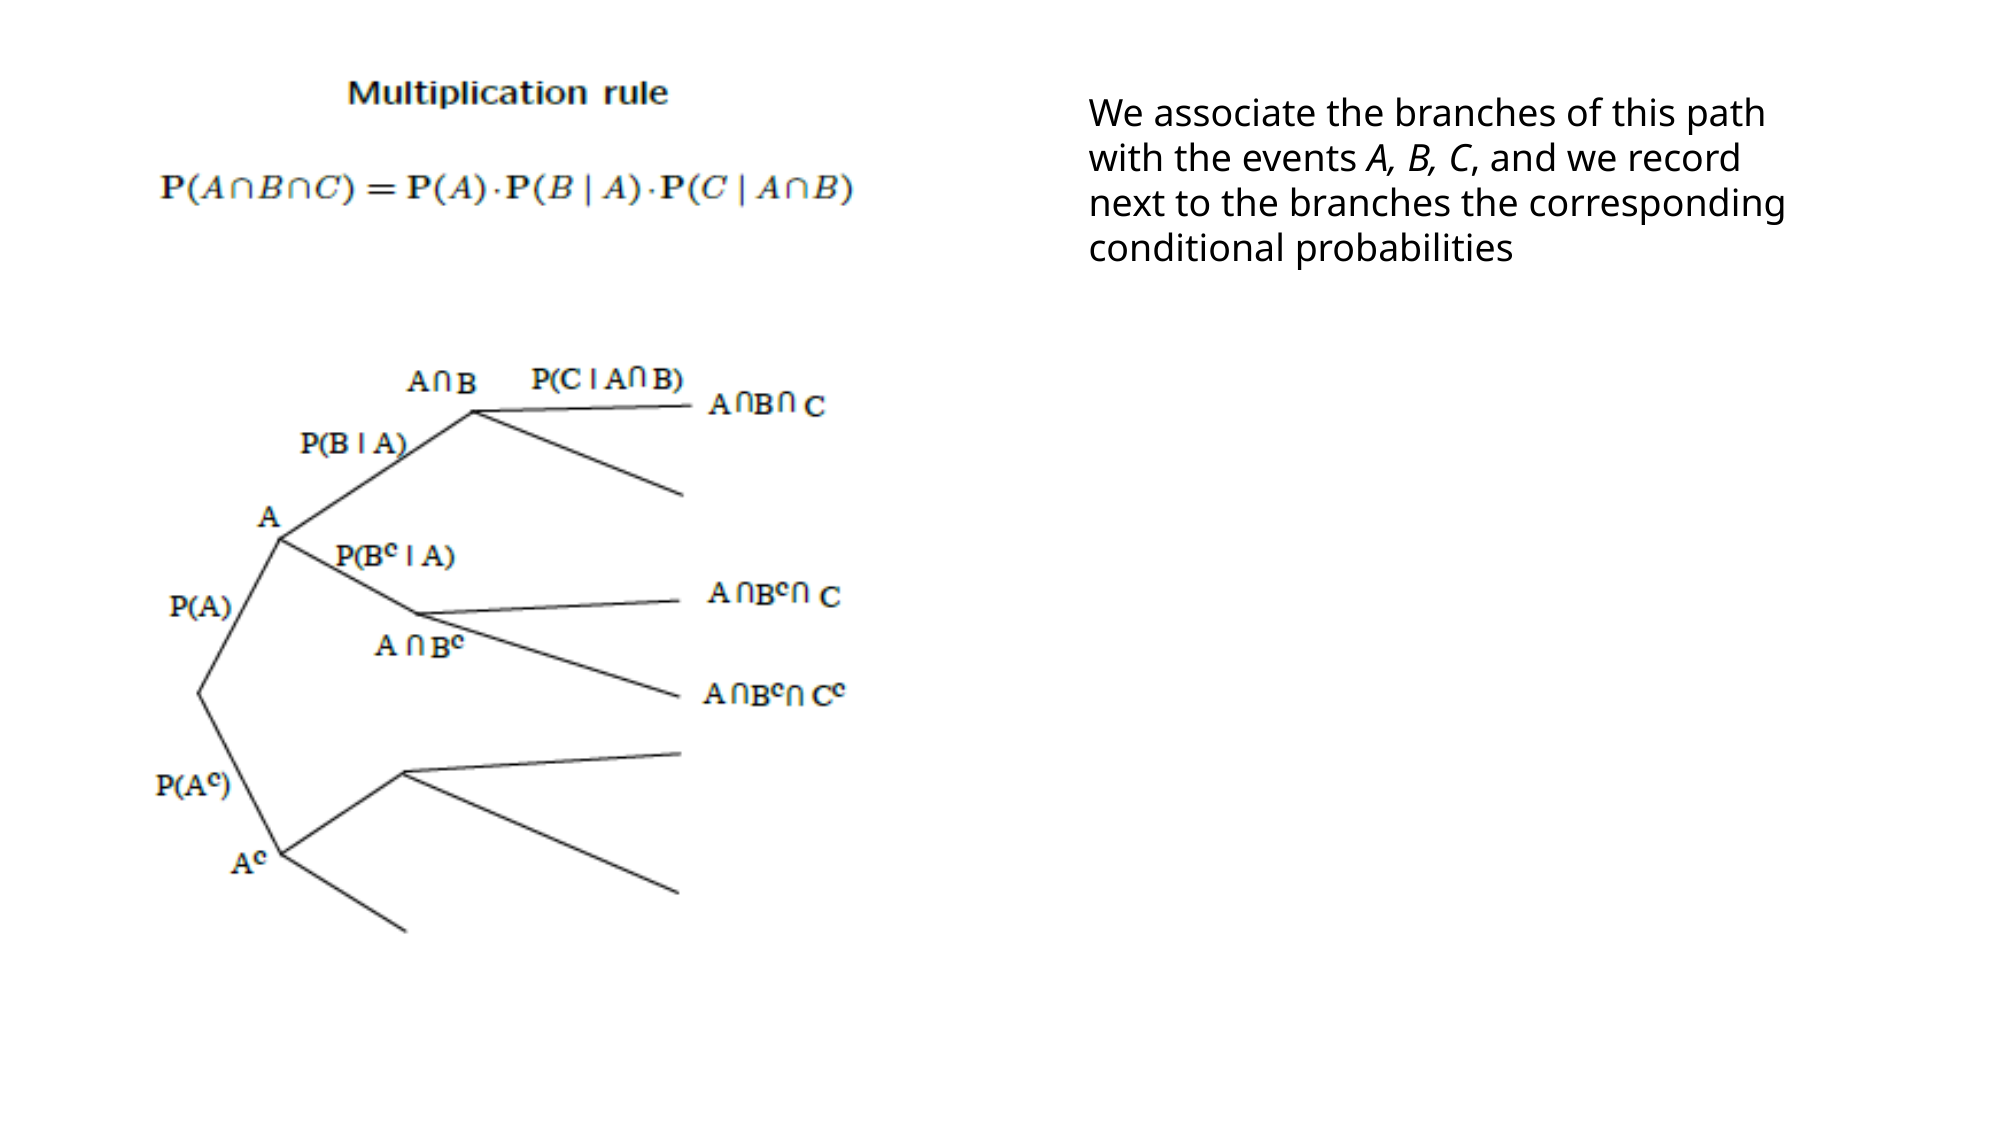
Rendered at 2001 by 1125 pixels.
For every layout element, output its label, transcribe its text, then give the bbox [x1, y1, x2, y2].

text_box We associate the branches of this path with the events A, B, C, and we record next to the branches the corresponding conditional probabilities [1073, 81, 1824, 322]
picture [101, 59, 930, 1012]
